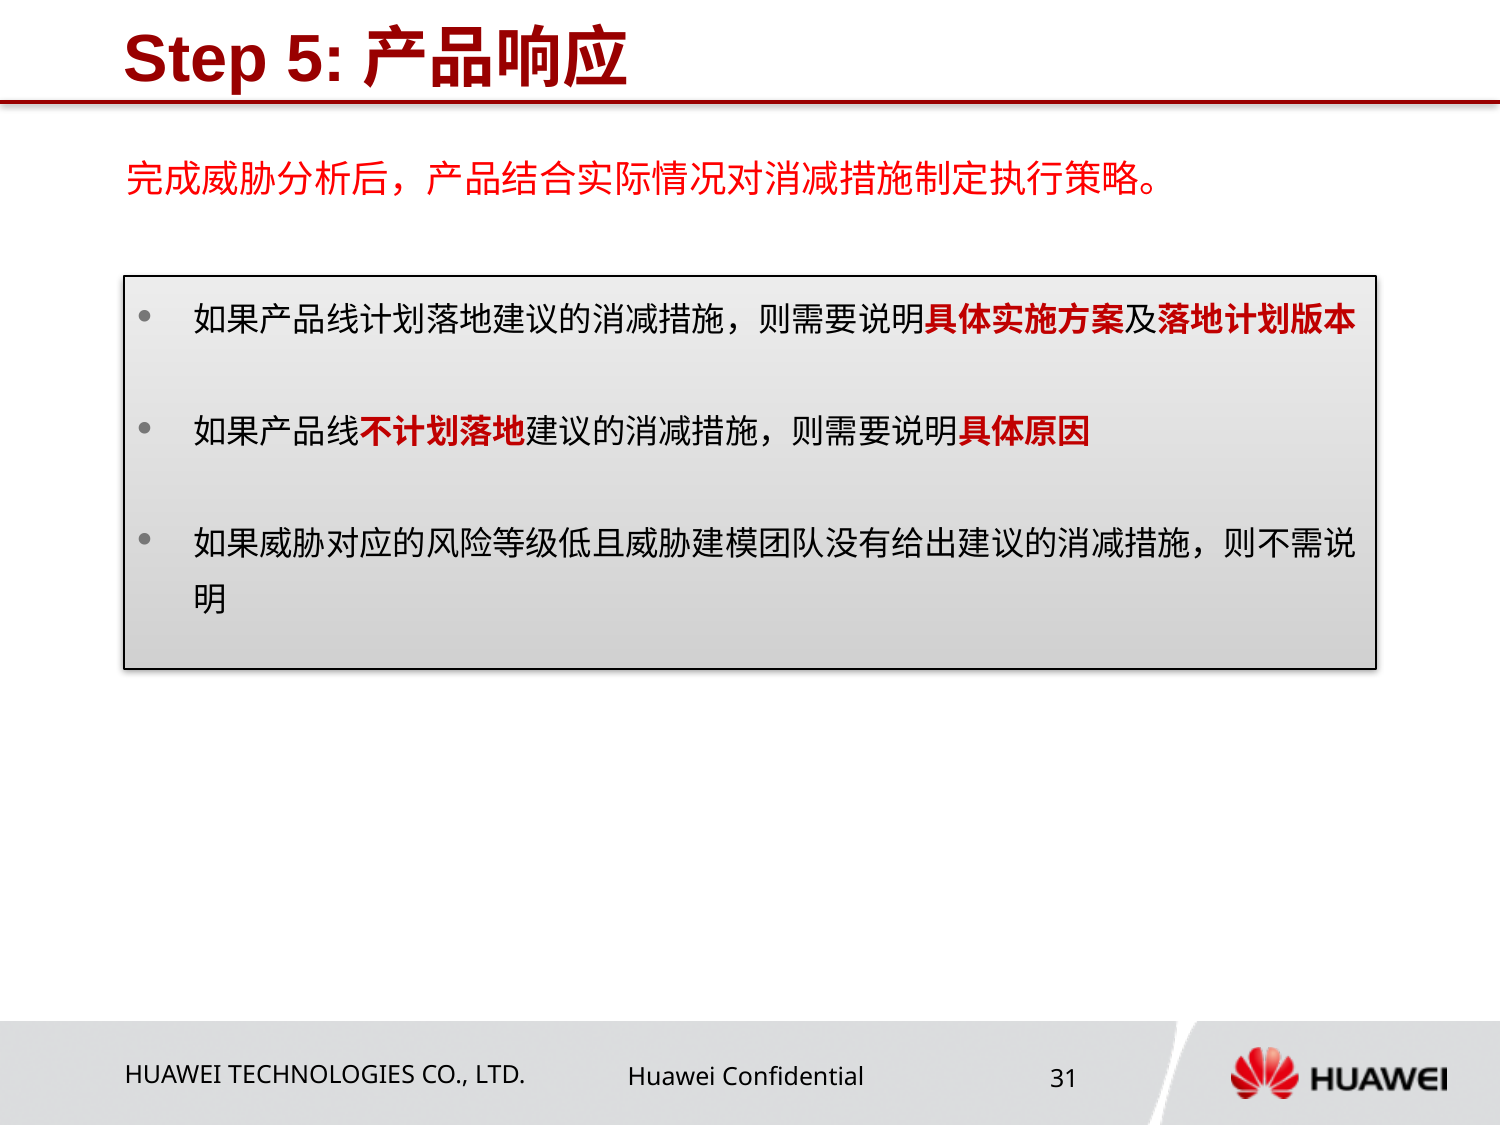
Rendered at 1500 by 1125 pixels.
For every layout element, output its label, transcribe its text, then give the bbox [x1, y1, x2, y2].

picture [0, 1021, 1500, 1125]
text_box 完成威胁分析后，产品结合实际情况对消减措施制定执行策略。 [112, 147, 1199, 208]
list 如果产品线计划落地建议的消减措施，则需要说明具体实施方案及落地计划版本 如果产品线不计划落地建议的消减措施，则需要说明具体原因 如果威胁对应的风险等级低且威胁建模团队没有给出建议的消减措施，则不需说明 [123, 275, 1377, 670]
title Step 5:产品响应 [123, 0, 1459, 98]
